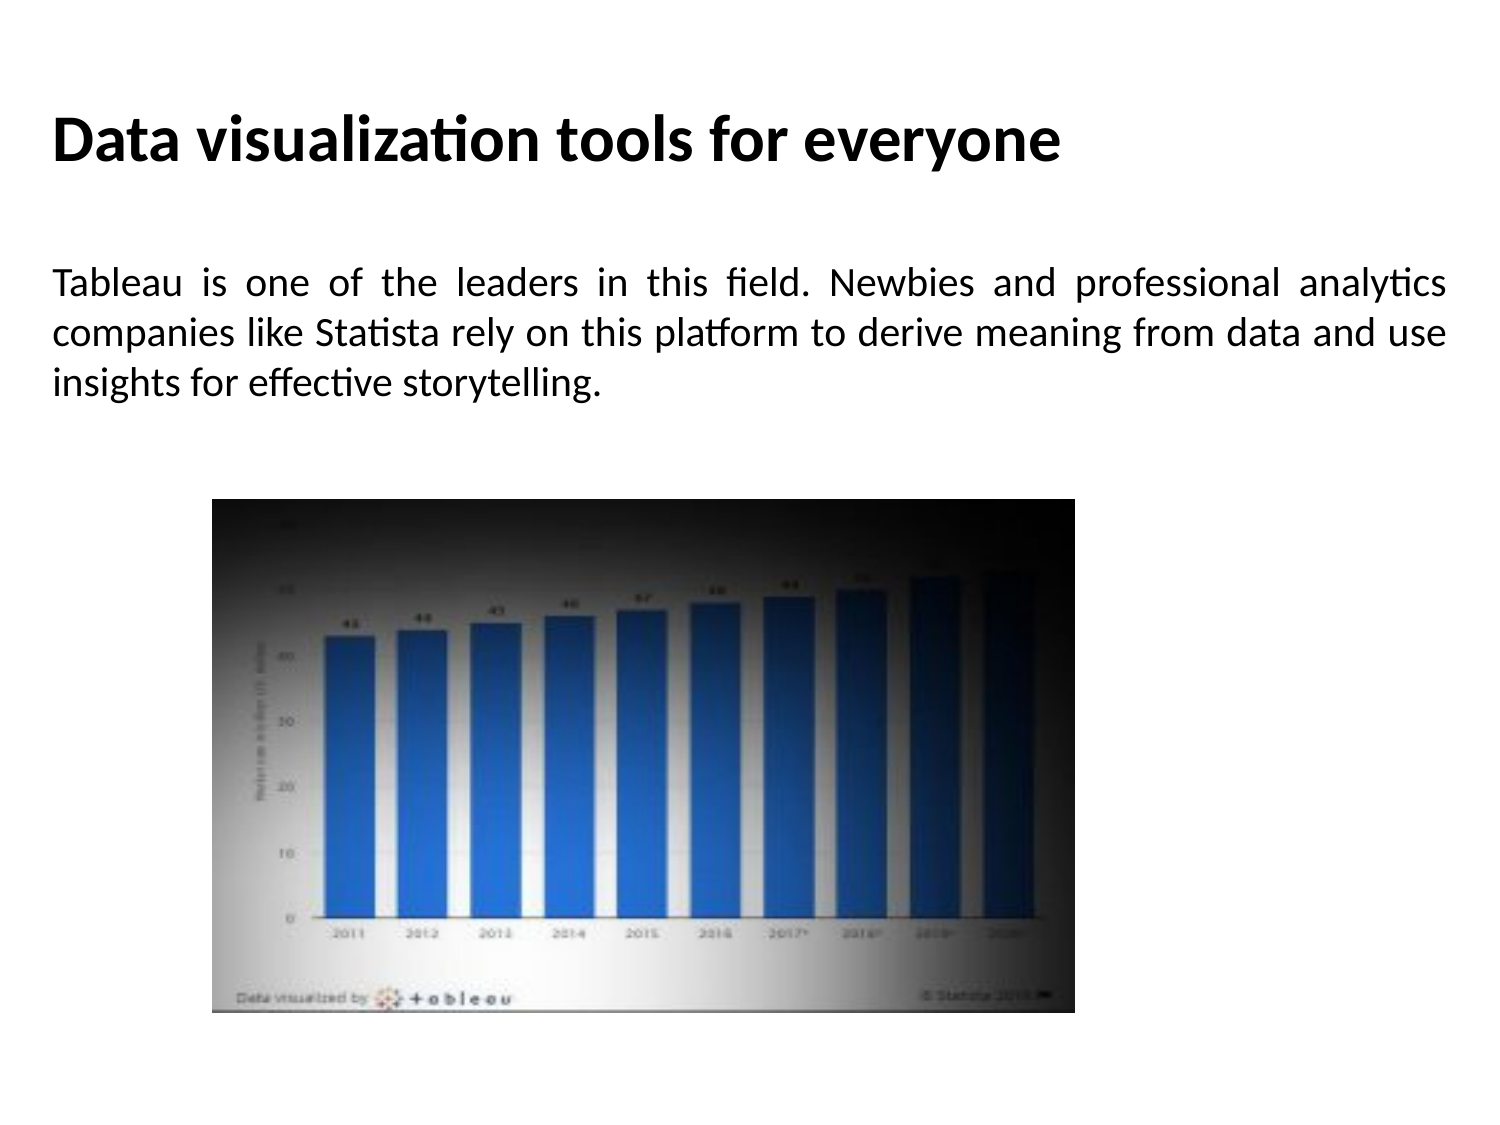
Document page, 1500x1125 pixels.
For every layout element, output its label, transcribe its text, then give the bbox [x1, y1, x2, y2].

text_box Data visualization tools for everyone Tableau is one of the leaders in this field. Newbies and professional analytics companies like Statista rely on this platform to derive meaning from data and use insights for effective storytelling. [37, 87, 1463, 413]
picture [212, 499, 1075, 1013]
